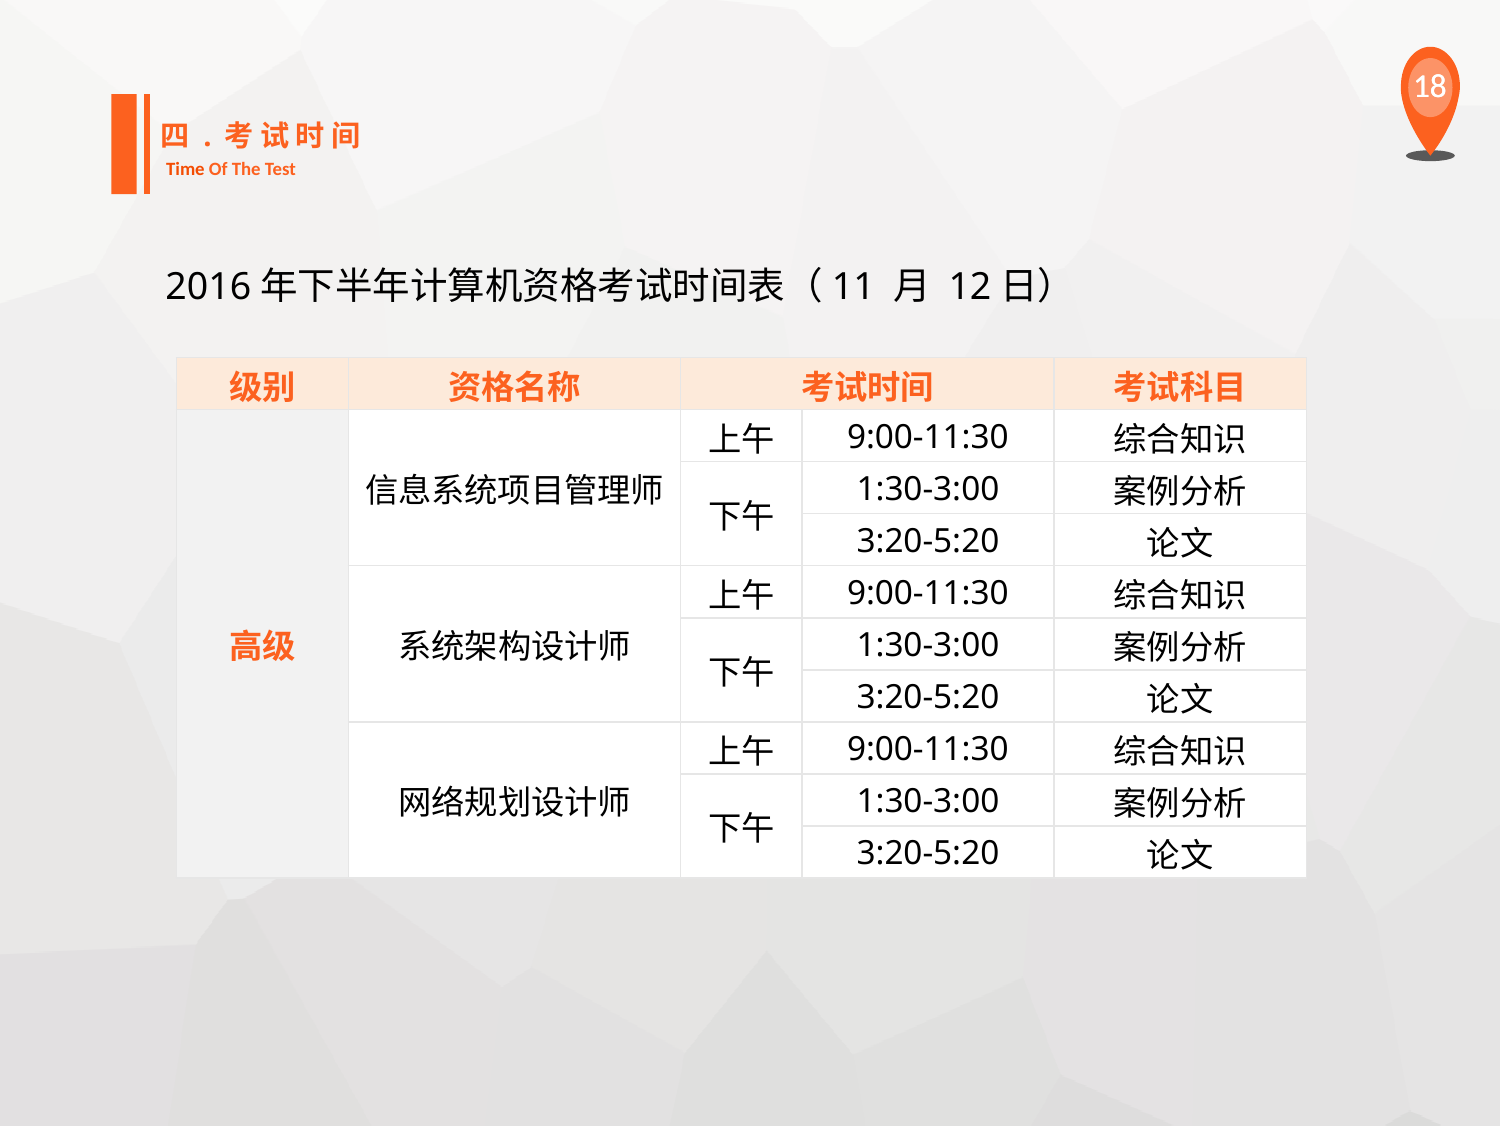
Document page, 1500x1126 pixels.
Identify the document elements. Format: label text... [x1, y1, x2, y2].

table_cell 高级 [177, 410, 348, 877]
table_cell 网络规划设计师 [349, 723, 680, 877]
table_cell 案例分析 [1055, 619, 1306, 669]
table_cell 3:20-5:20 [803, 671, 1053, 721]
table_cell 下午 [681, 462, 801, 565]
table_cell 3:20-5:20 [803, 514, 1053, 565]
table_cell 下午 [681, 775, 801, 877]
table_cell 论文 [1055, 671, 1306, 721]
table_cell 论文 [1055, 827, 1306, 877]
table_cell 系统架构设计师 [349, 566, 680, 721]
table_cell 9:00-11:30 [803, 410, 1053, 461]
table_cell 1:30-3:00 [803, 775, 1053, 825]
table_cell 上午 [681, 566, 801, 617]
table_header 考试时间 [681, 358, 1053, 409]
table_cell 综合知识 [1055, 410, 1306, 461]
table_cell 下午 [681, 619, 801, 721]
table_cell 3:20-5:20 [803, 827, 1053, 877]
table_cell 论文 [1055, 514, 1306, 565]
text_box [110, 93, 373, 195]
table_header 考试科目 [1055, 358, 1306, 409]
table_cell 案例分析 [1055, 462, 1306, 513]
table_cell 9:00-11:30 [803, 723, 1053, 773]
picture [0, 0, 1500, 1126]
table_header 资格名称 [349, 358, 680, 409]
table_cell 上午 [681, 410, 801, 461]
table_header 级别 [177, 358, 348, 409]
text_box 18 [1254, 57, 1500, 118]
text_box 2016年下半年计算机资格考试时间表（11 月 12日） [150, 254, 1091, 314]
table_cell 信息系统项目管理师 [349, 410, 680, 565]
table_cell 综合知识 [1055, 566, 1306, 617]
table_cell 9:00-11:30 [803, 566, 1053, 617]
table_cell 综合知识 [1055, 723, 1306, 773]
table_cell 1:30-3:00 [803, 462, 1053, 513]
table_cell 案例分析 [1055, 775, 1306, 825]
table_cell 1:30-3:00 [803, 619, 1053, 669]
table_cell 上午 [681, 723, 801, 773]
